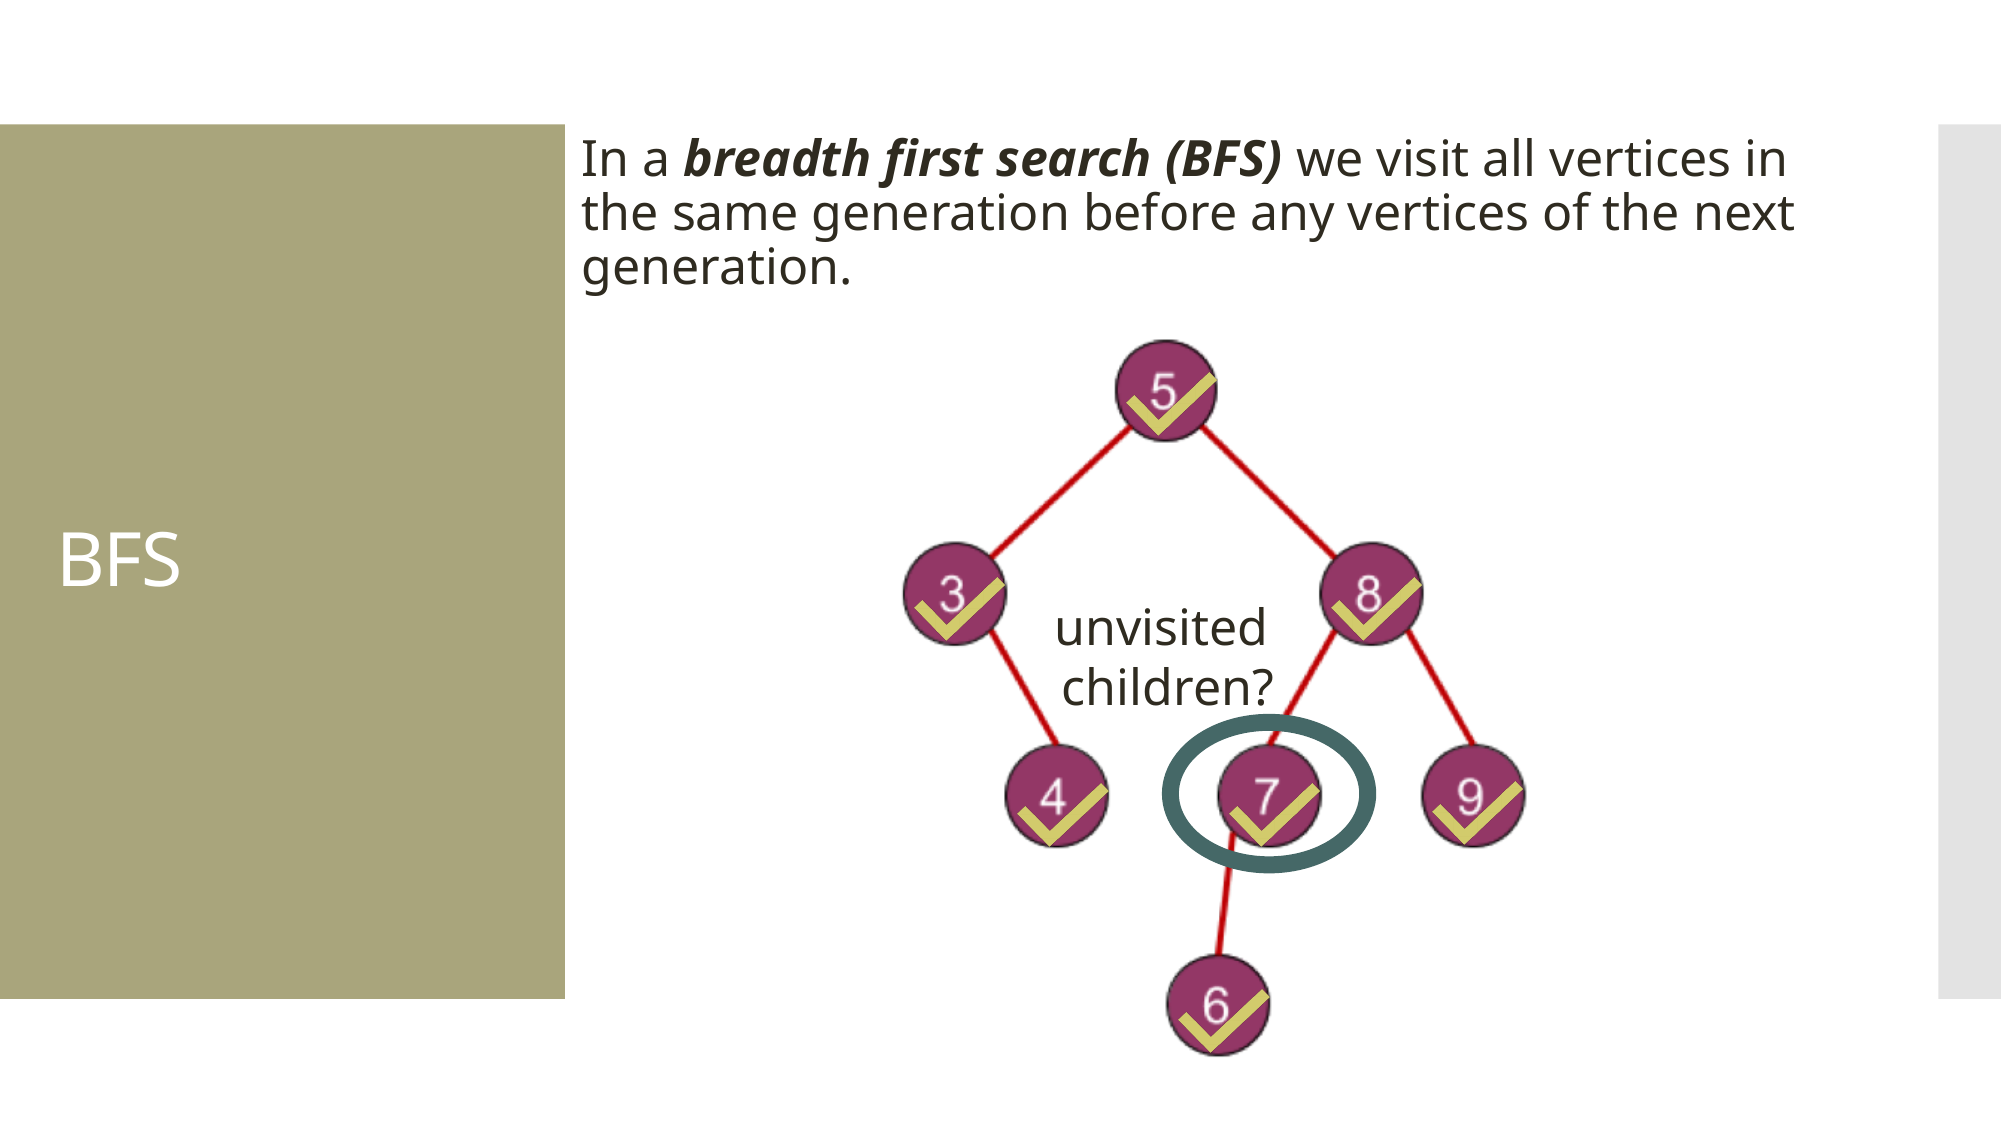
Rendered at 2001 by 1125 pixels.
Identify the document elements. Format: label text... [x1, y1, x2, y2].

title BFS [41, 184, 525, 940]
text_box In a breadth first search (BFS) we visit all vertices in the same generation before any vertices of the next generation. [566, 40, 1863, 1094]
picture [868, 304, 1561, 1085]
